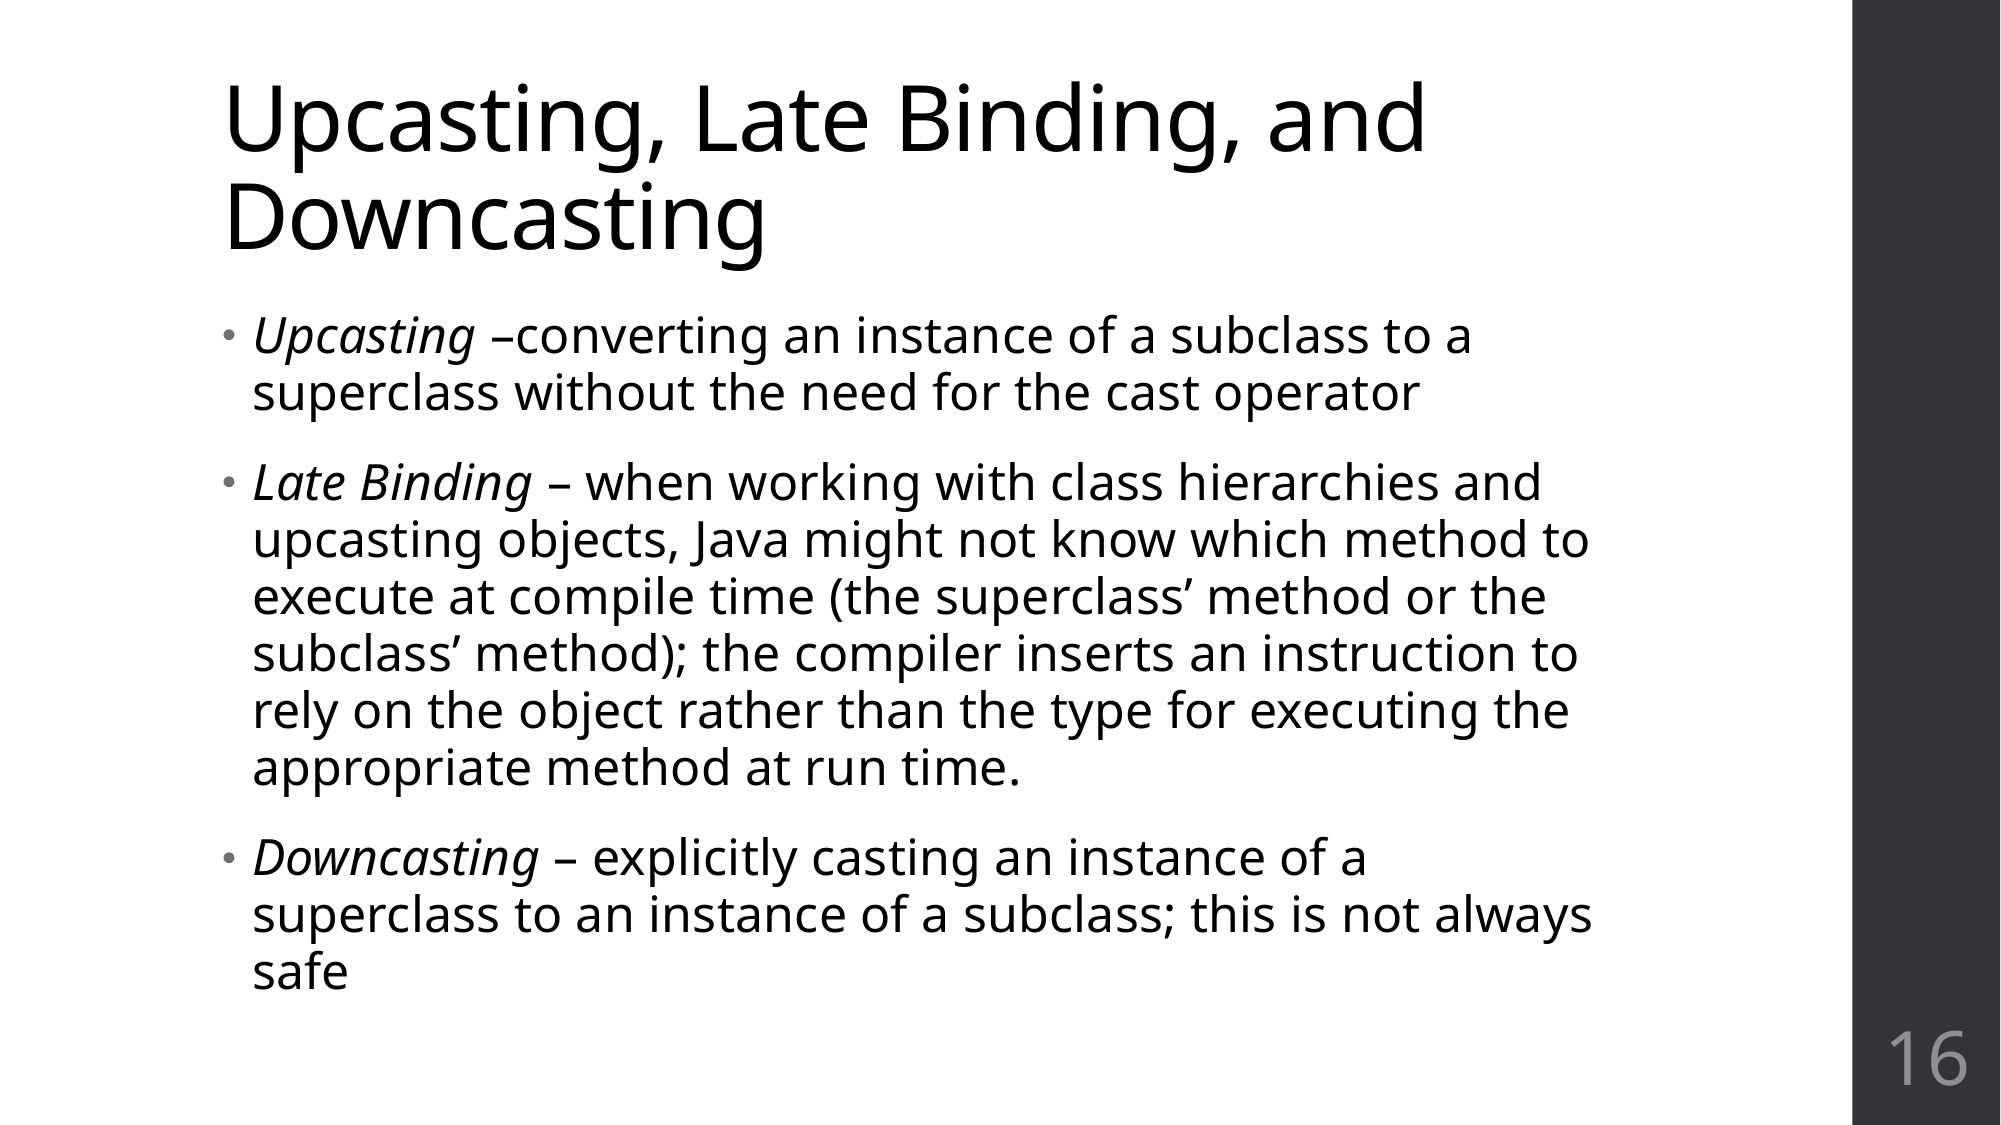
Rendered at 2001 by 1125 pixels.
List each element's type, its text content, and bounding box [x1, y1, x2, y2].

title Upcasting, Late Binding, and Downcasting [206, 60, 1797, 278]
slide_number 16 [1852, 1012, 2000, 1110]
list Upcasting –converting an instance of a subclass to a superclass without the need for the cast operator Late Binding – when working with class hierarchies and upcasting objects, Java might not know which method to execute at compile time (the superclass’ method or the subclass’ method); the compiler inserts an instruction to rely on the object rather than the type for executing the appropriate method at run time. Downcasting – explicitly casting an instance of a superclass to an instance of a subclass; this is not always safe [206, 299, 1617, 1014]
